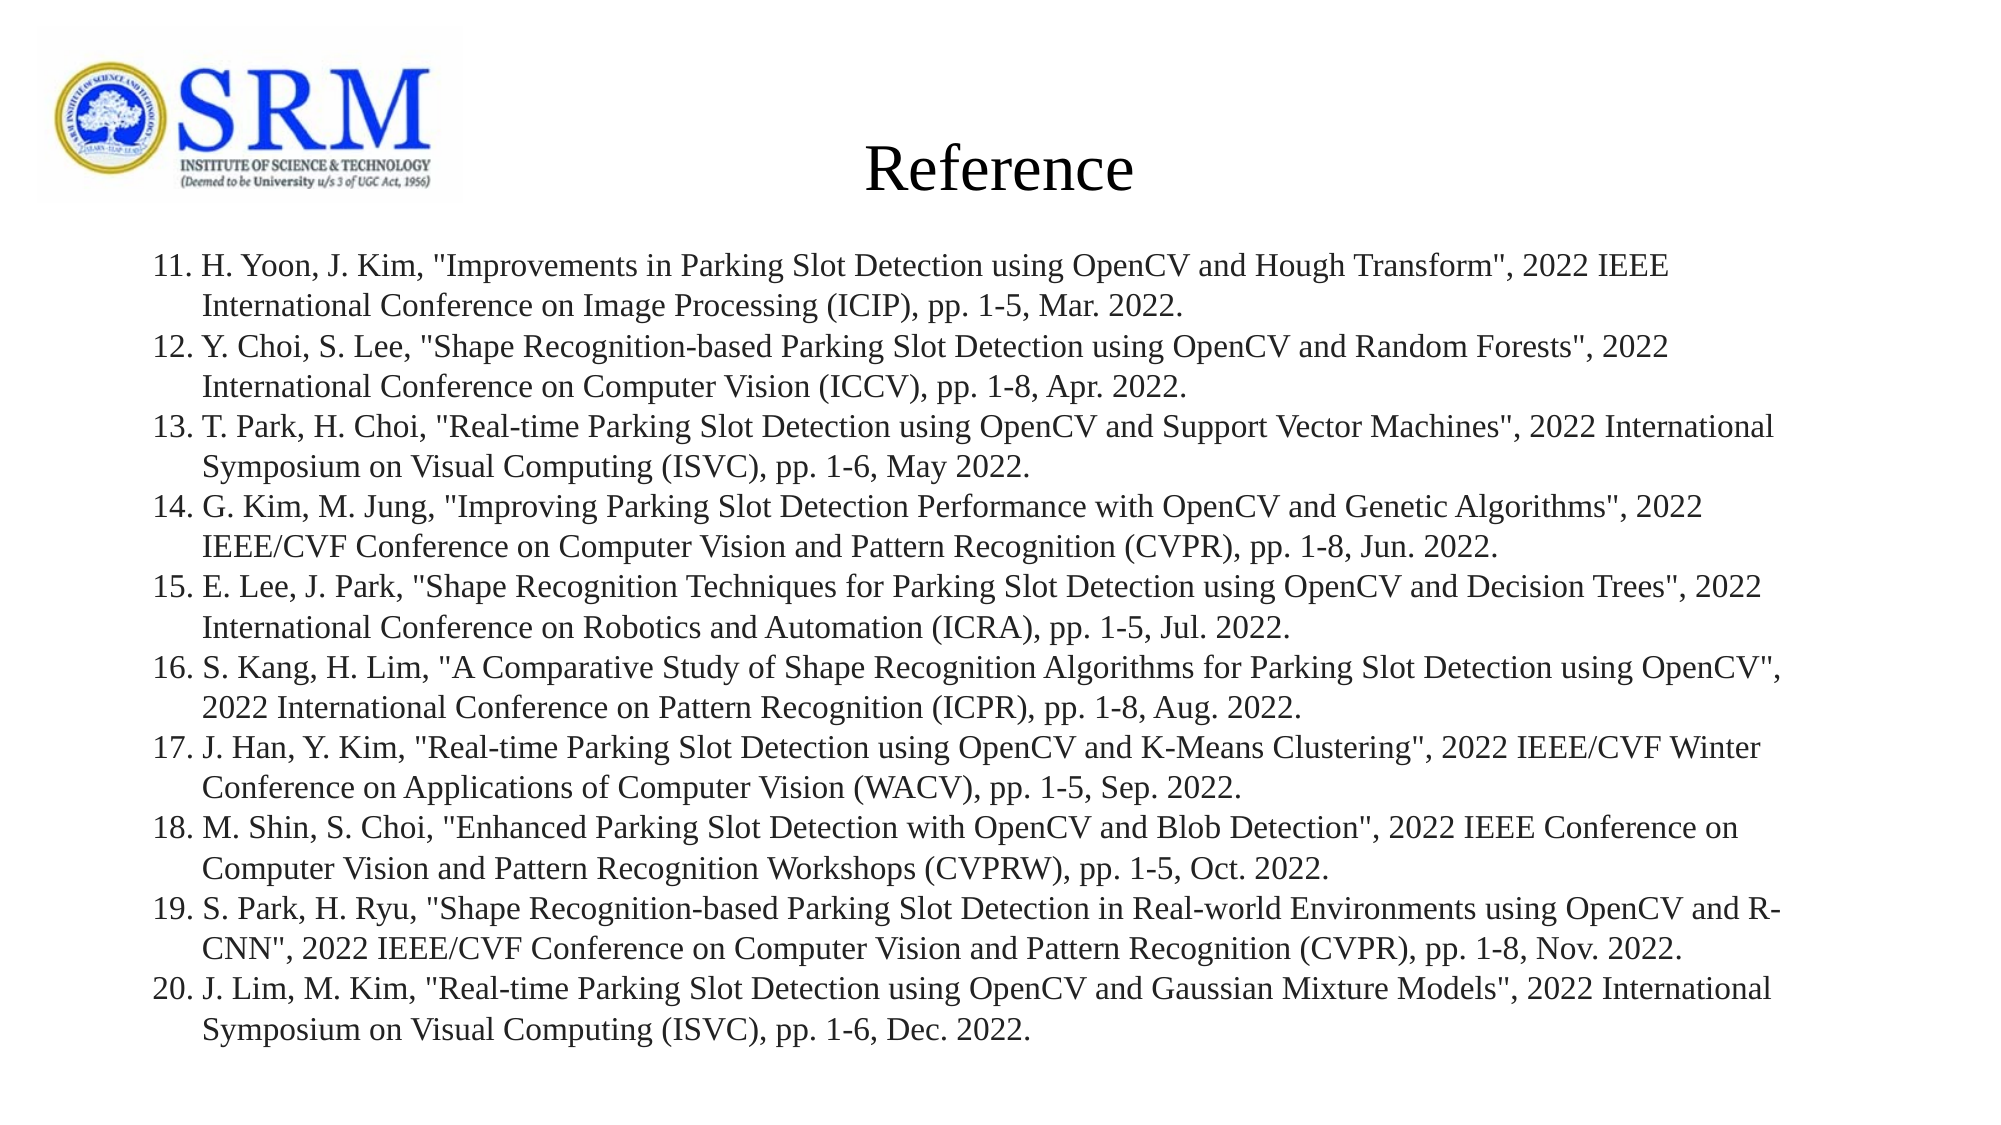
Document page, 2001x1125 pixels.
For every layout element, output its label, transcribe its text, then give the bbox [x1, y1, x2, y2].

text_box [189, 349, 220, 411]
picture [37, 26, 463, 203]
title Reference [137, 59, 1863, 235]
list 11. H. Yoon, J. Kim, "Improvements in Parking Slot Detection using OpenCV and Hough Transform", 2022 IEEE International Conference on Image Processing (ICIP), pp. 1-5, Mar. 2022. 12. Y. Choi, S. Lee, "Shape Recognition-based Parking Slot Detection using OpenCV and Random Forests", 2022 International Conference on Computer Vision (ICCV), pp. 1-8, Apr. 2022. 13. T. Park, H. Choi, "Real-time Parking Slot Detection using OpenCV and Support Vector Machines", 2022 International Symposium on Visual Computing (ISVC), pp. 1-6, May 2022. 14. G. Kim, M. Jung, "Improving Parking Slot Detection Performance with OpenCV and Genetic Algorithms", 2022 IEEE/CVF Conference on Computer Vision and Pattern Recognition (CVPR), pp. 1-8, Jun. 2022. 15. E. Lee, J. Park, "Shape Recognition Techniques for Parking Slot Detection using OpenCV and Decision Trees", 2022 International Conference on Robotics and Automation (ICRA), pp. 1-5, Jul. 2022. 16. S. Kang, H. Lim, "A Comparative Study of Shape Recognition Algorithms for Parking Slot Detection using OpenCV", 2022 International Conference on Pattern Recognition (ICPR), pp. 1-8, Aug. 2022. 17. J. Han, Y. Kim, "Real-time Parking Slot Detection using OpenCV and K-Means Clustering", 2022 IEEE/CVF Winter Conference on Applications of Computer Vision (WACV), pp. 1-5, Sep. 2022. 18. M. Shin, S. Choi, "Enhanced Parking Slot Detection with OpenCV and Blob Detection", 2022 IEEE Conference on Computer Vision and Pattern Recognition Workshops (CVPRW), pp. 1-5, Oct. 2022. 19. S. Park, H. Ryu, "Shape Recognition-based Parking Slot Detection in Real-world Environments using OpenCV and R- CNN", 2022 IEEE/CVF Conference on Computer Vision and Pattern Recognition (CVPR), pp. 1-8, Nov. 2022. 20. J. Lim, M. Kim, "Real-time Parking Slot Detection using OpenCV and Gaussian Mixture Models", 2022 International Symposium on Visual Computing (ISVC), pp. 1-6, Dec. 2022. [137, 235, 1863, 1087]
